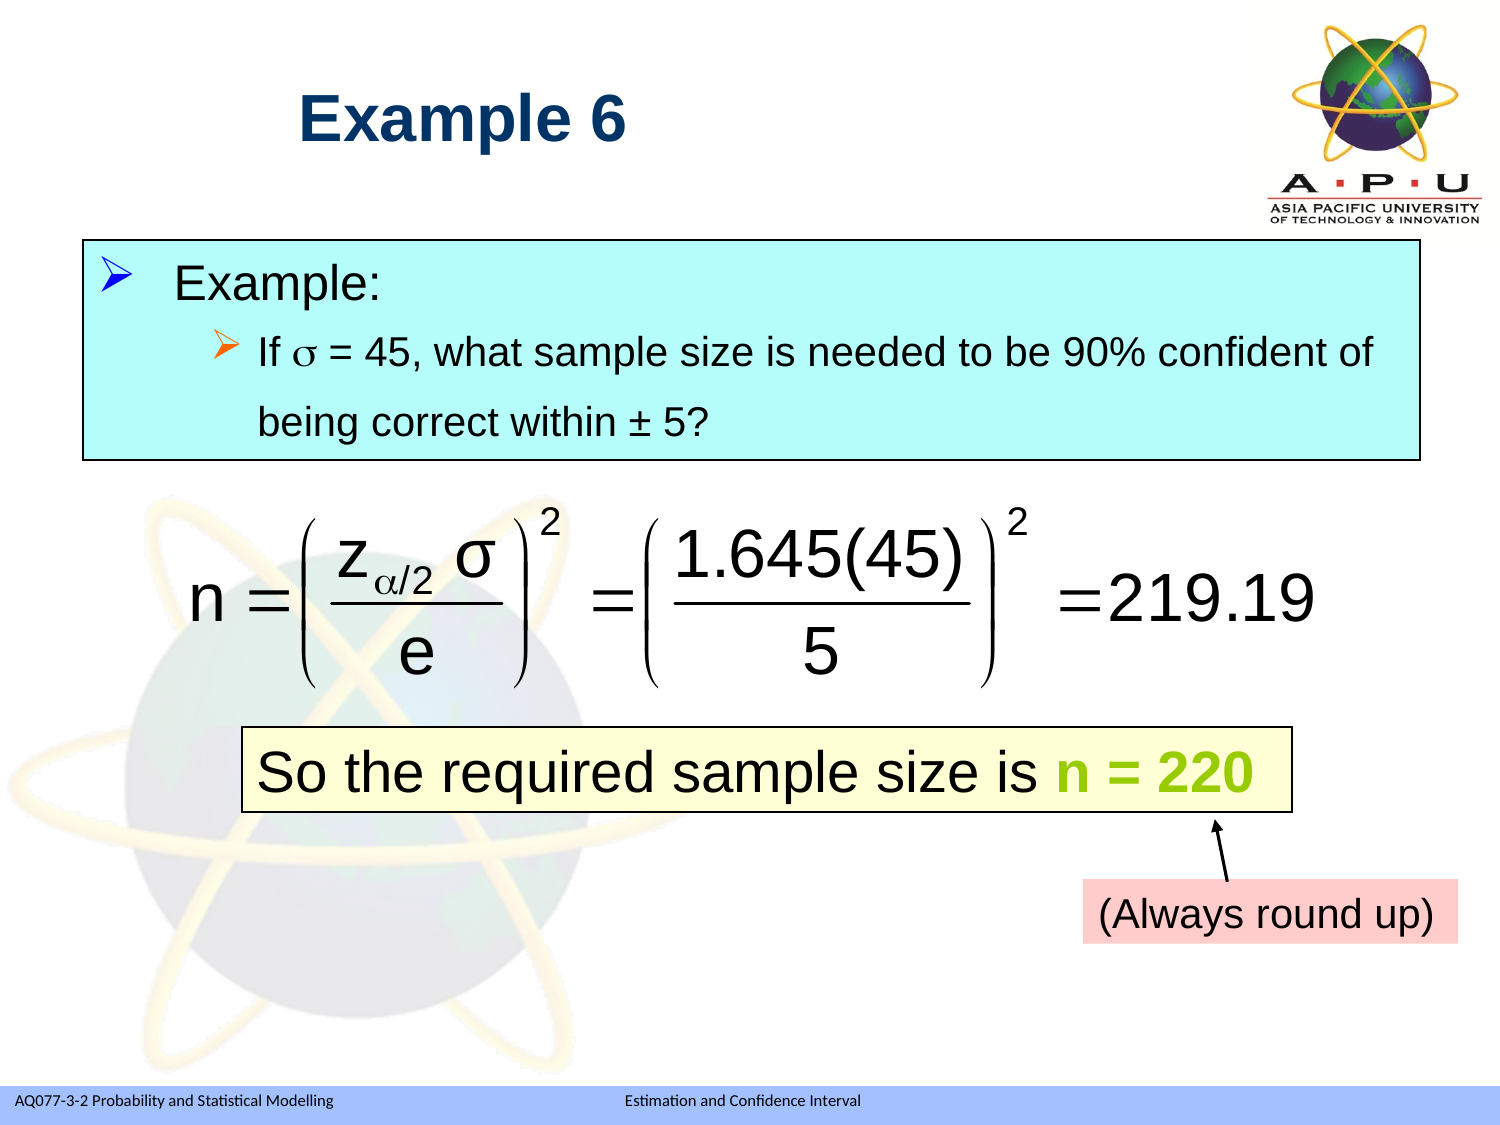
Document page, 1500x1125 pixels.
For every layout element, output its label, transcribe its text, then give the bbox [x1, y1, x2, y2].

picture [1251, 0, 1500, 249]
list Example: If  = 45, what sample size is needed to be 90% confident of being correct within ± 5? [83, 240, 1420, 460]
text_box [1211, 819, 1228, 882]
text_box Example 6 [283, 67, 644, 163]
text_box So the required sample size is n = 220 [242, 726, 1293, 812]
text_box (Always round up) [1083, 879, 1459, 944]
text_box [180, 489, 1333, 701]
